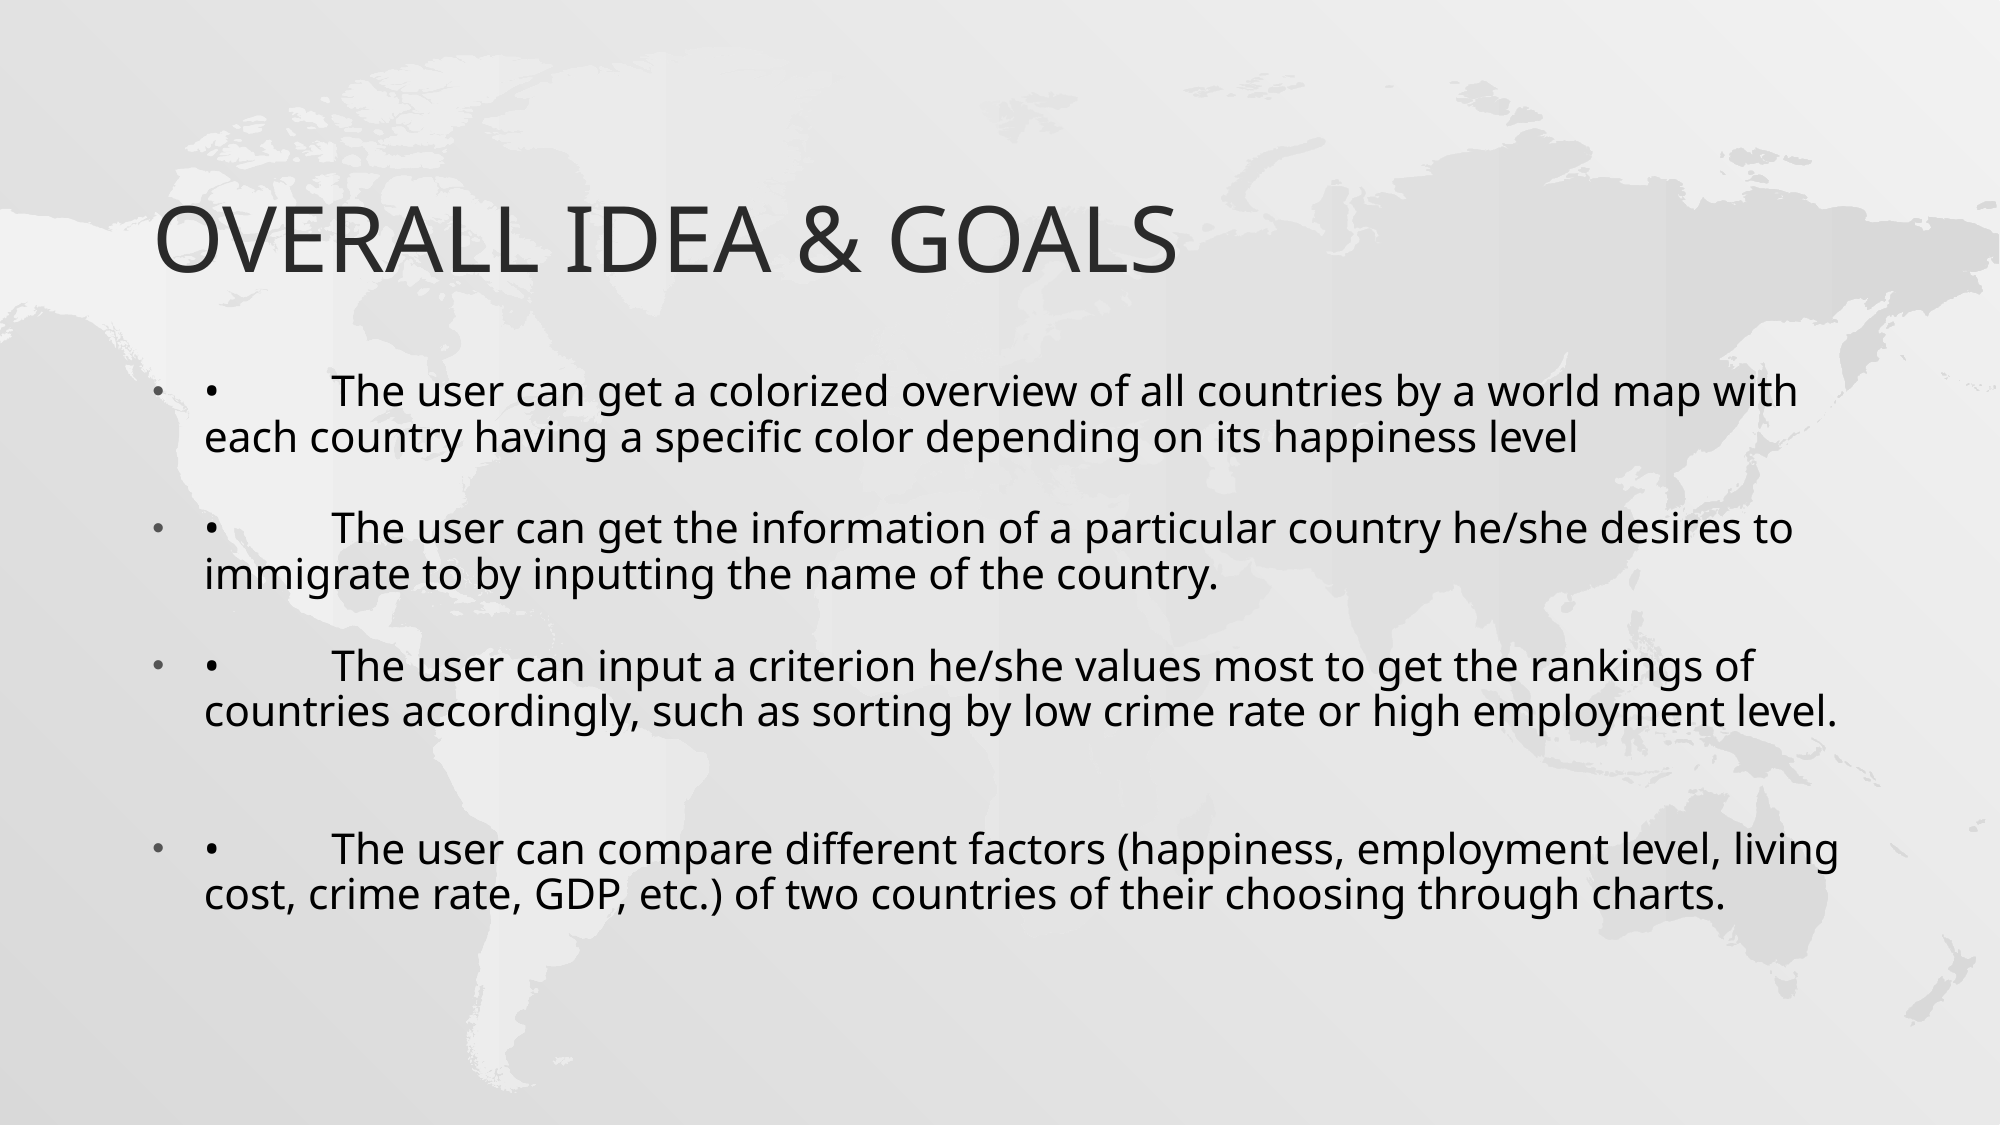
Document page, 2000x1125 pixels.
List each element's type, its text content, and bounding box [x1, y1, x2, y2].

subtitle • The user can get a colorized overview of all countries by a world map with each country having a specific color depending on its happiness level • The user can get the information of a particular country he/she desires to immigrate to by inputting the name of the country. • The user can input a criterion he/she values most to get the rankings of countries accordingly, such as sorting by low crime rate or high employment level. • The user can compare different factors (happiness, employment level, living cost, crime rate, GDP, etc.) of two countries of their choosing through charts. [137, 362, 1863, 1013]
title Overall idea & Goals [137, 62, 1338, 300]
